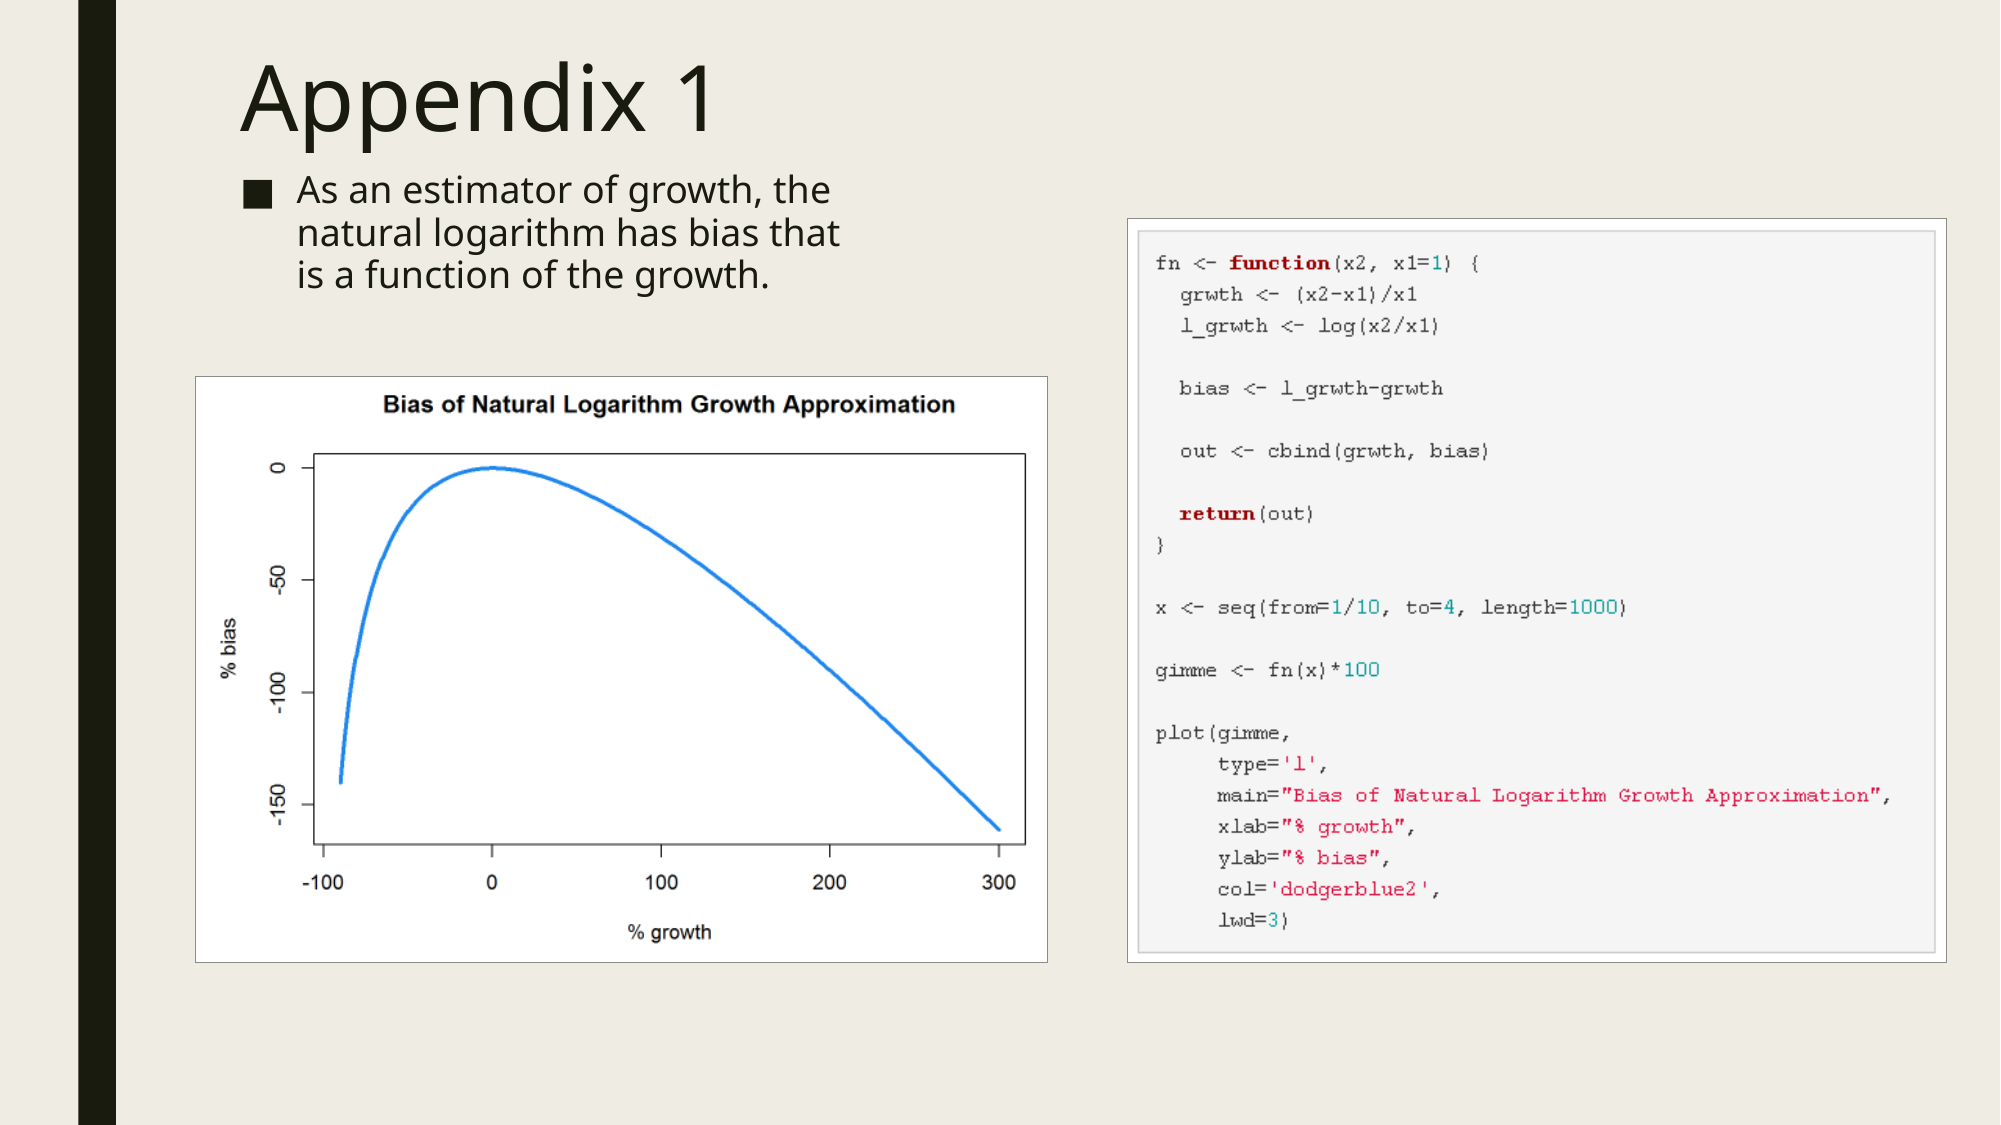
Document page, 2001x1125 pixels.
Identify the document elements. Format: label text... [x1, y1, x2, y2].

picture [195, 376, 1048, 963]
text_box Appendix 1 [224, 45, 1800, 163]
picture [1127, 218, 1947, 963]
text_box As an estimator of growth, the natural logarithm has bias that is a function of the growth. [224, 162, 873, 333]
